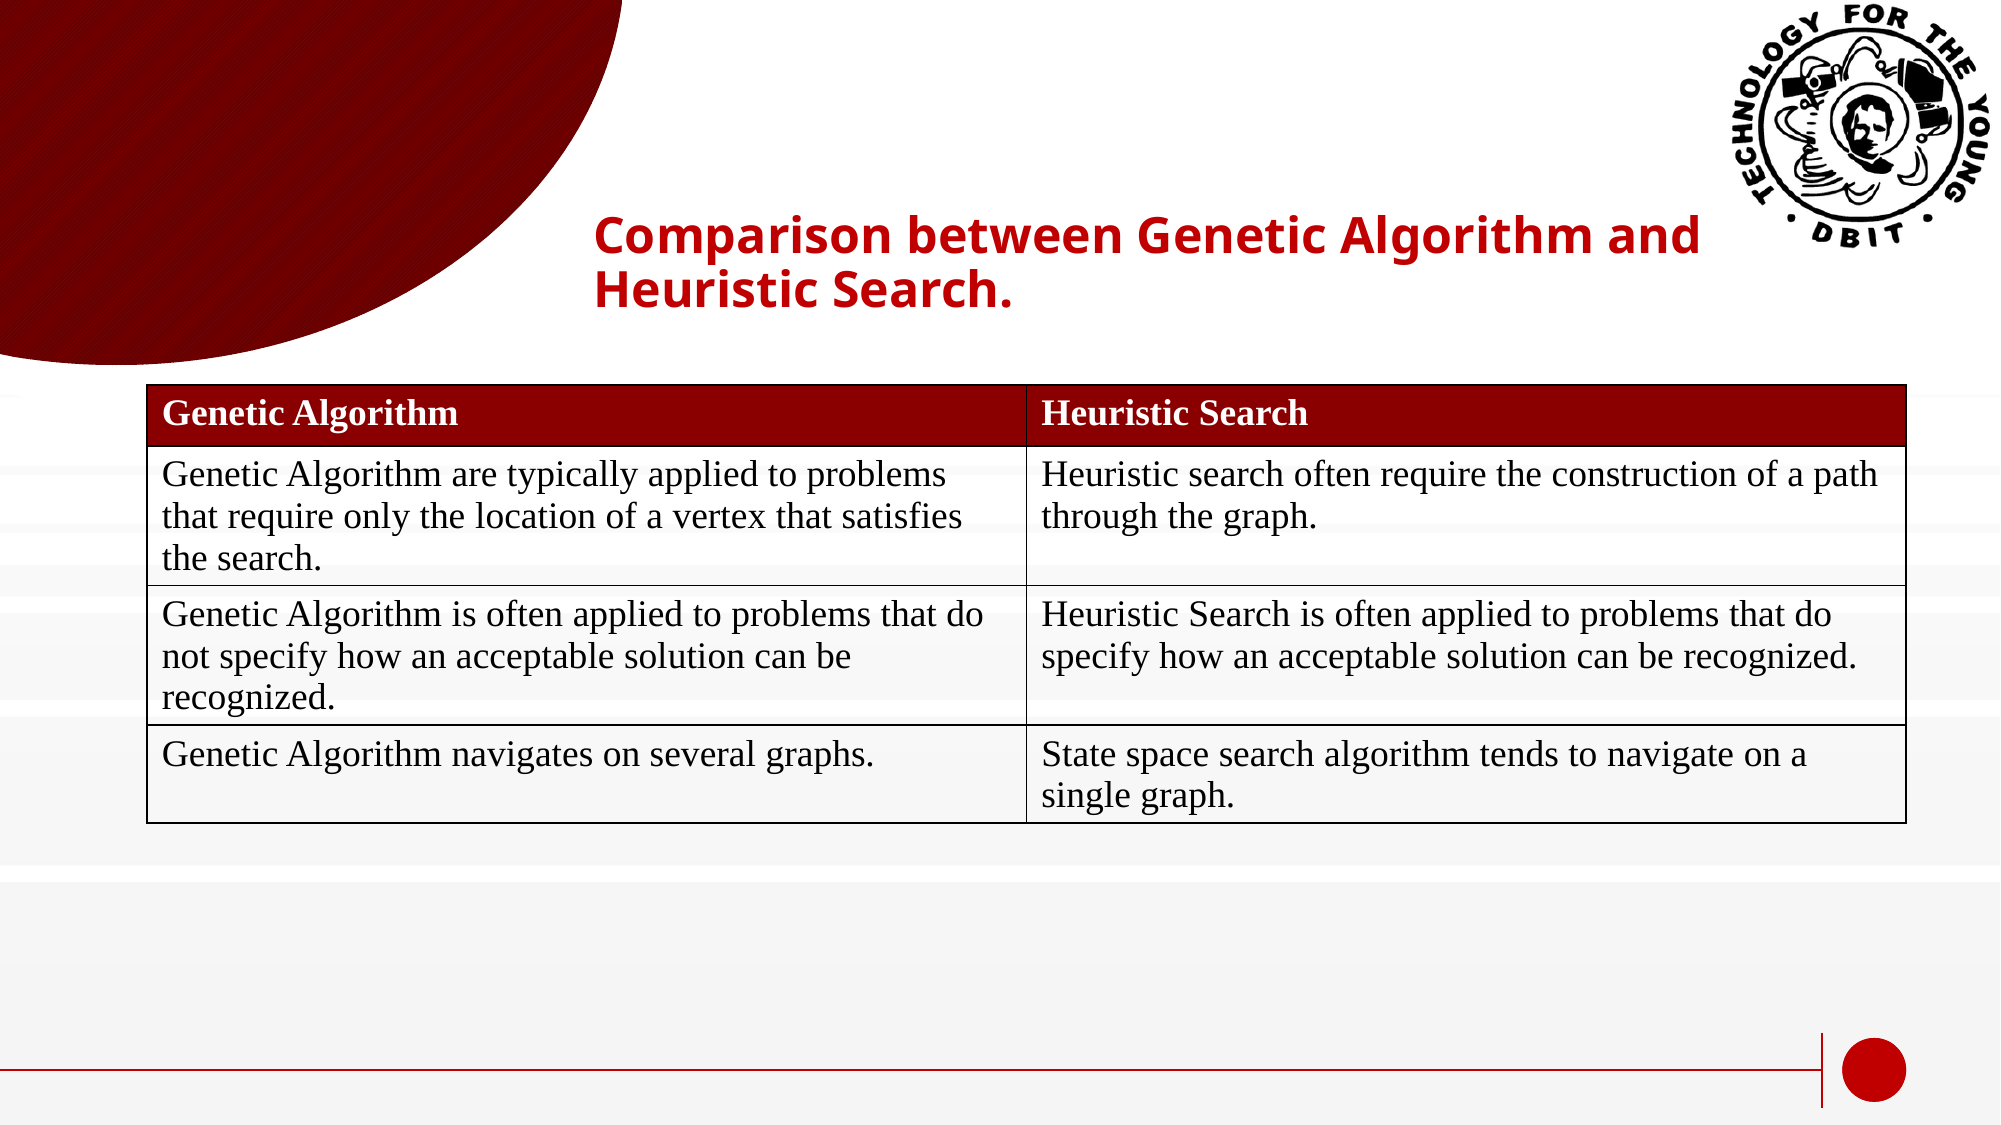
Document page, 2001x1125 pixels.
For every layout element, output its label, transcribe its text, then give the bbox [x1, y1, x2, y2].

table_header Genetic Algorithm [148, 386, 1026, 445]
table_header Heuristic Search [1027, 386, 1905, 445]
picture [1710, 0, 2000, 252]
table_cell Heuristic search often require the construction of a path through the graph. [1027, 447, 1905, 585]
table_cell Genetic Algorithm is often applied to problems that do not specify how an acceptable solution can be recognized. [148, 586, 1026, 724]
title Comparison between Genetic Algorithm and Heuristic Search. [578, 40, 1907, 326]
table_cell State space search algorithm tends to navigate on a single graph. [1027, 726, 1905, 822]
table_cell Genetic Algorithm are typically applied to problems that require only the location of a vertex that satisfies the search. [148, 447, 1026, 585]
table_cell Genetic Algorithm navigates on several graphs. [148, 726, 1026, 822]
table_cell Heuristic Search is often applied to problems that do specify how an acceptable solution can be recognized. [1027, 586, 1905, 724]
